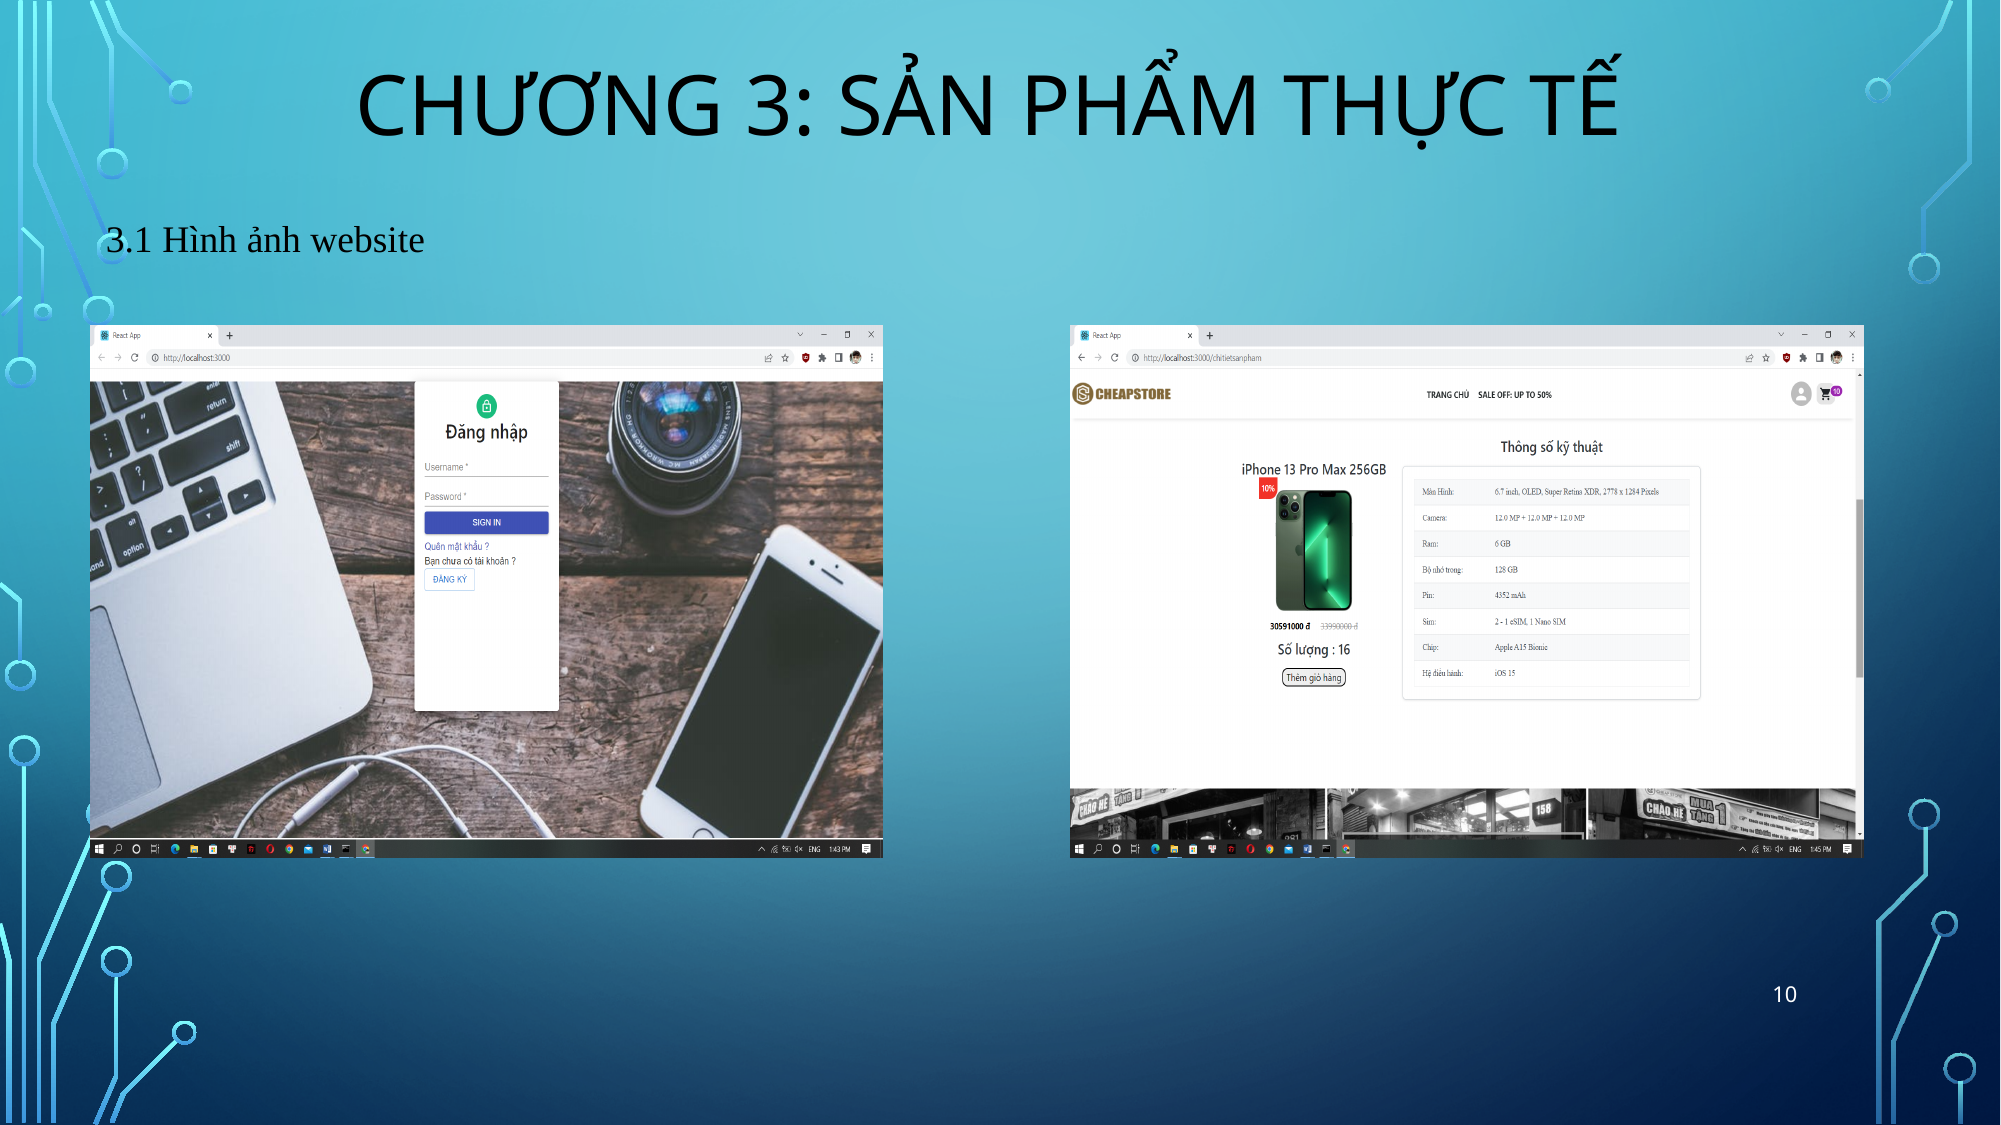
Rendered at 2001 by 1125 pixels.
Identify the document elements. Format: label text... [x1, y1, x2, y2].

slide_number 10 [1685, 965, 1813, 1025]
text_box 3.1 Hình ảnh website [44, 192, 487, 283]
picture [1070, 325, 1864, 858]
title Chương 3: Sản phẩm thực tế [0, 0, 2000, 218]
picture [89, 325, 884, 858]
